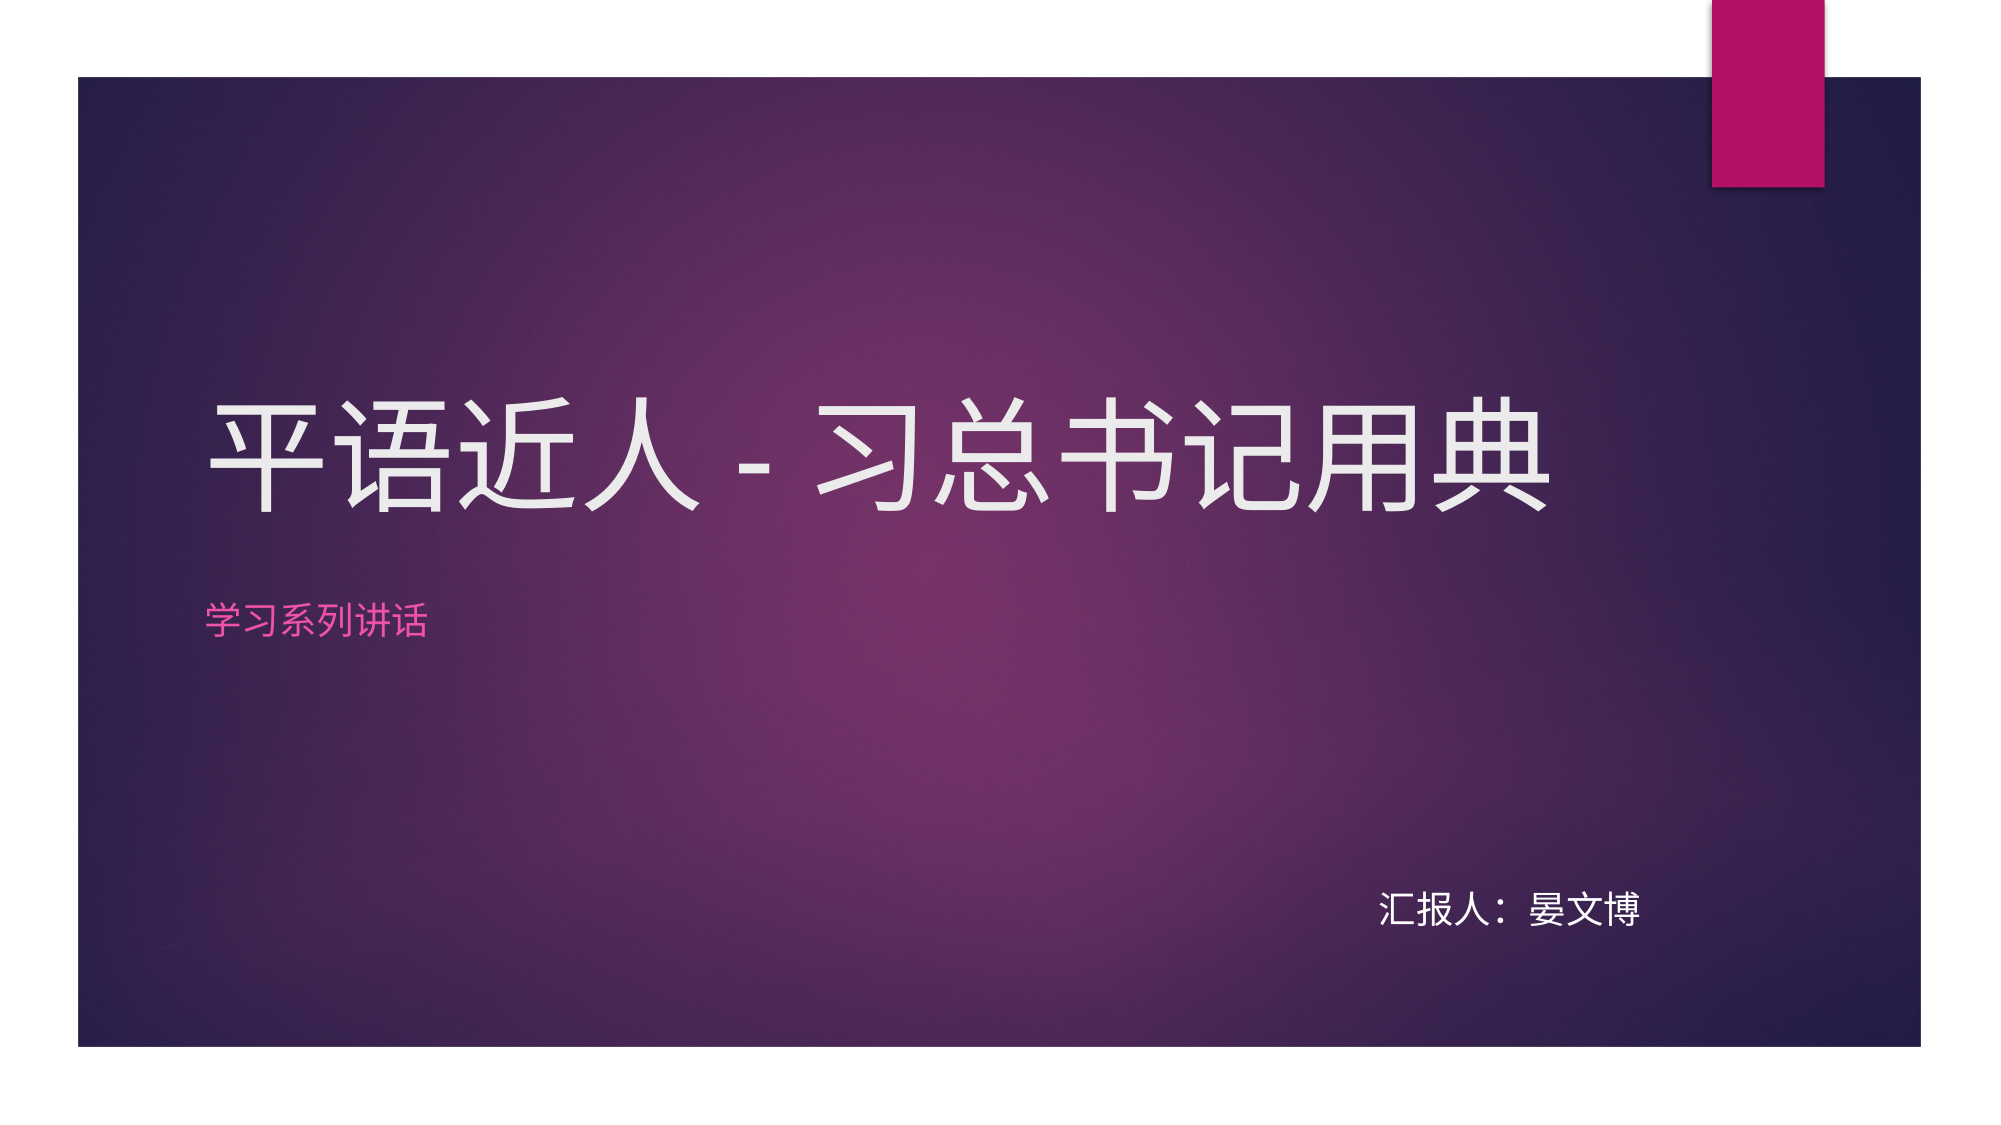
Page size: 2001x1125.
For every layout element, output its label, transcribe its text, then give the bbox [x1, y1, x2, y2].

title 平语近人-习总书记用典 [189, 264, 1638, 536]
text_box 汇报人：晏文博 [1364, 878, 1700, 939]
subtitle 学习系列讲话 [189, 589, 1638, 731]
